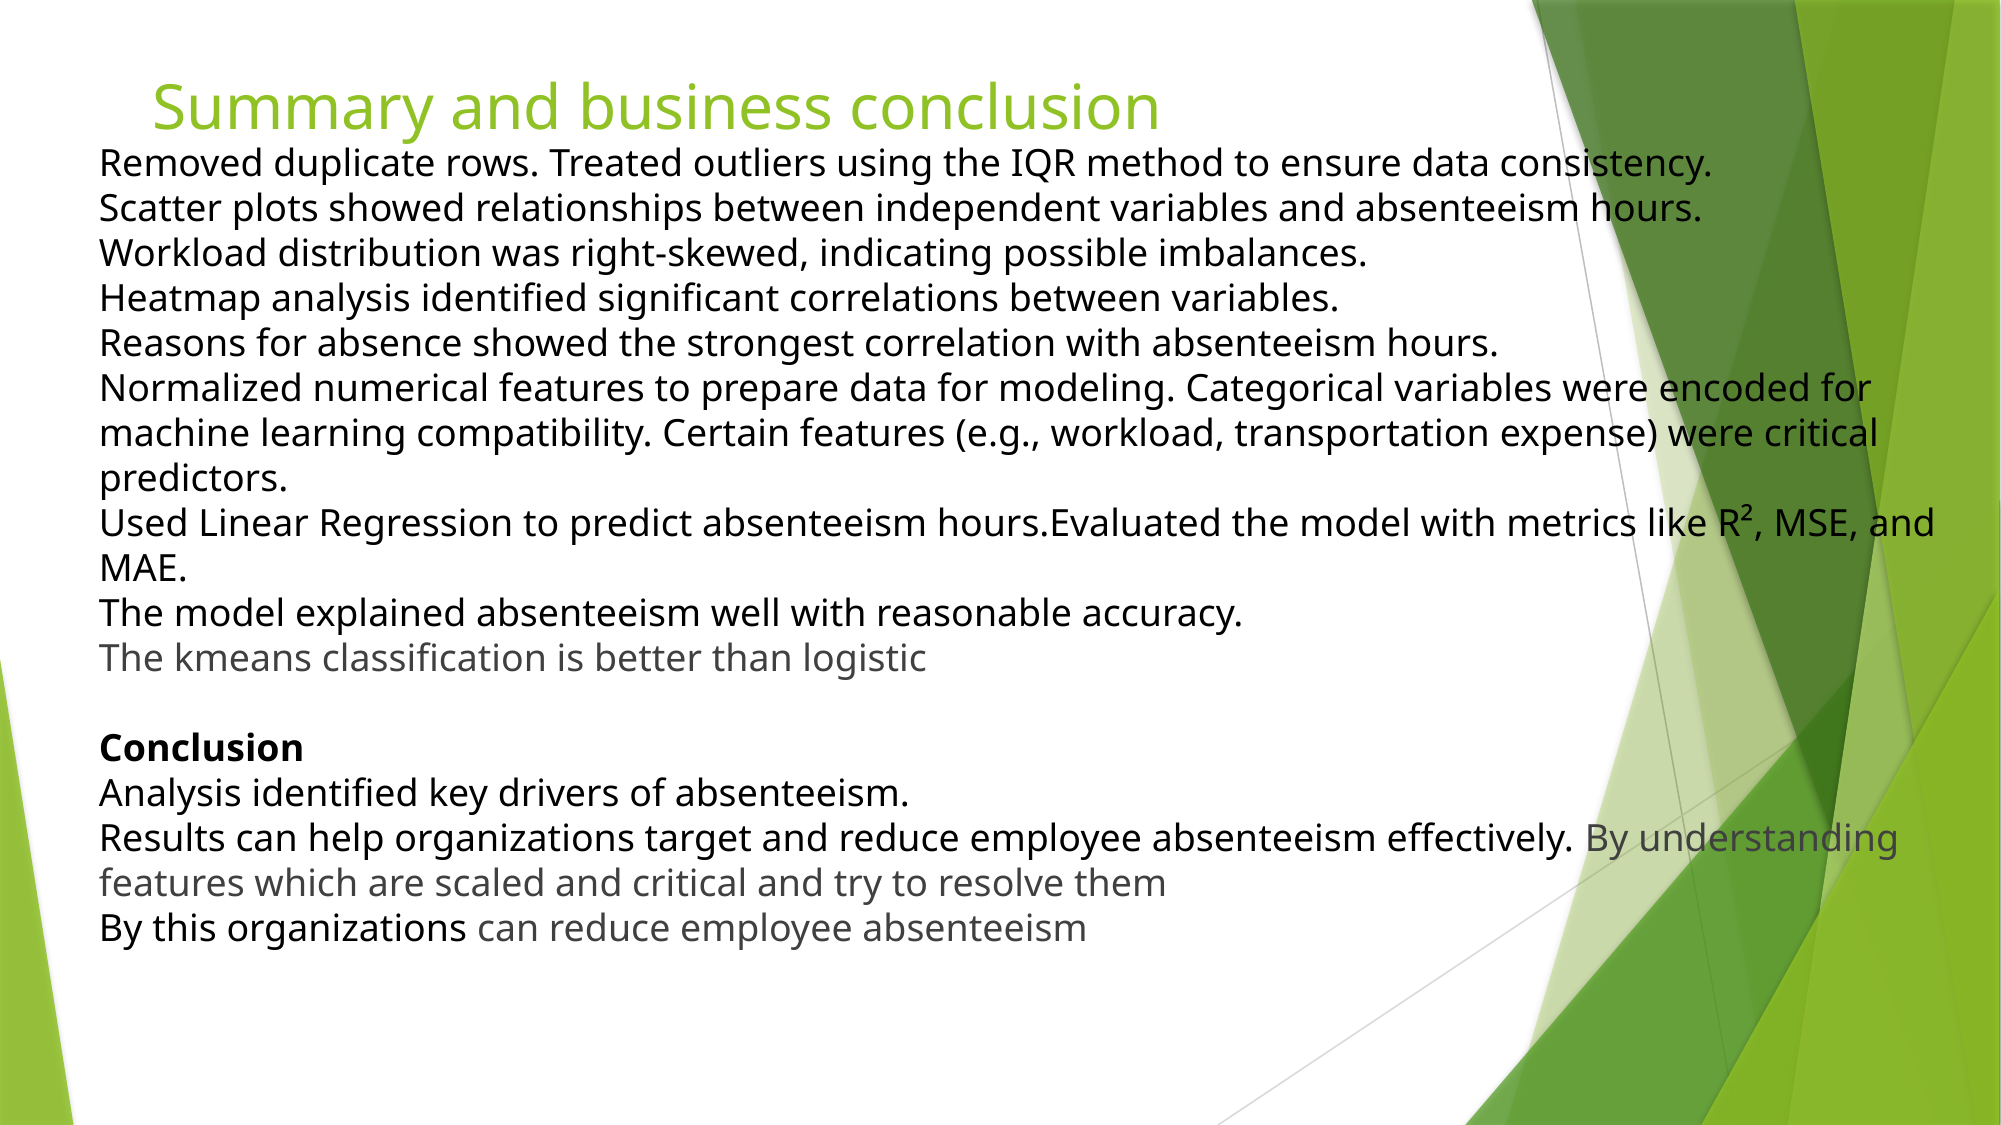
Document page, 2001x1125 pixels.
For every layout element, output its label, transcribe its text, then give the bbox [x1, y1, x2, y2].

list Removed duplicate rows. Treated outliers using the IQR method to ensure data consistency. Scatter plots showed relationships between independent variables and absenteeism hours. Workload distribution was right-skewed, indicating possible imbalances. Heatmap analysis identified significant correlations between variables. Reasons for absence showed the strongest correlation with absenteeism hours. Normalized numerical features to prepare data for modeling. Categorical variables were encoded for machine learning compatibility. Certain features (e.g., workload, transportation expense) were critical predictors. Used Linear Regression to predict absenteeism hours.Evaluated the model with metrics like R², MSE, and MAE. The model explained absenteeism well with reasonable accuracy. The kmeans classification is better than logistic Conclusion Analysis identified key drivers of absenteeism. Results can help organizations target and reduce employee absenteeism effectively. By understanding features which are scaled and critical and try to resolve them By this organizations can reduce employee absenteeism [83, 131, 1967, 1002]
title Summary and business conclusion [137, 59, 1863, 131]
